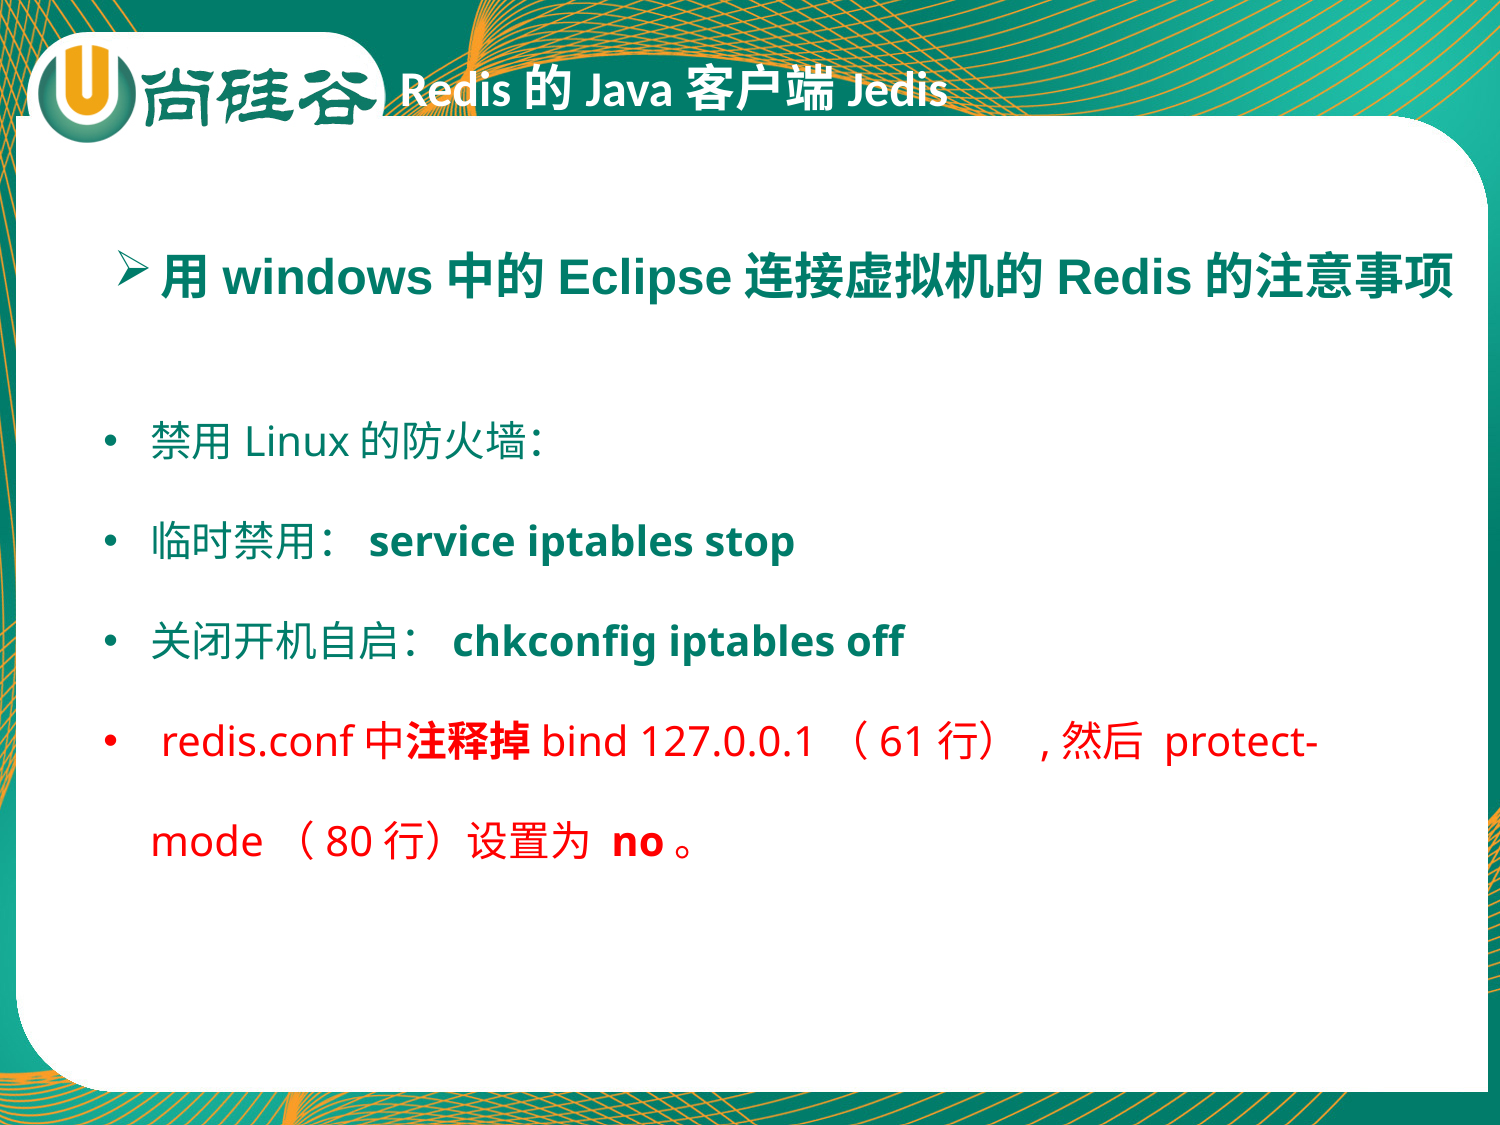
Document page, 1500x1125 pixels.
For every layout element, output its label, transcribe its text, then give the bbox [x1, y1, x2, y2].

text_box 用windows中的Eclipse连接虚拟机的Redis的注意事项 [98, 206, 1470, 312]
text_box Redis的Java客户端Jedis [385, 19, 964, 124]
picture [0, 0, 1500, 1125]
text_box 禁用Linux的防火墙： 临时禁用：service iptables stop 关闭开机自启：chkconfig iptables off redis.conf中注释掉bind 127.0.0.1（61行） ,然后 protect-mode（80行）设置为 no。 [88, 357, 1442, 873]
